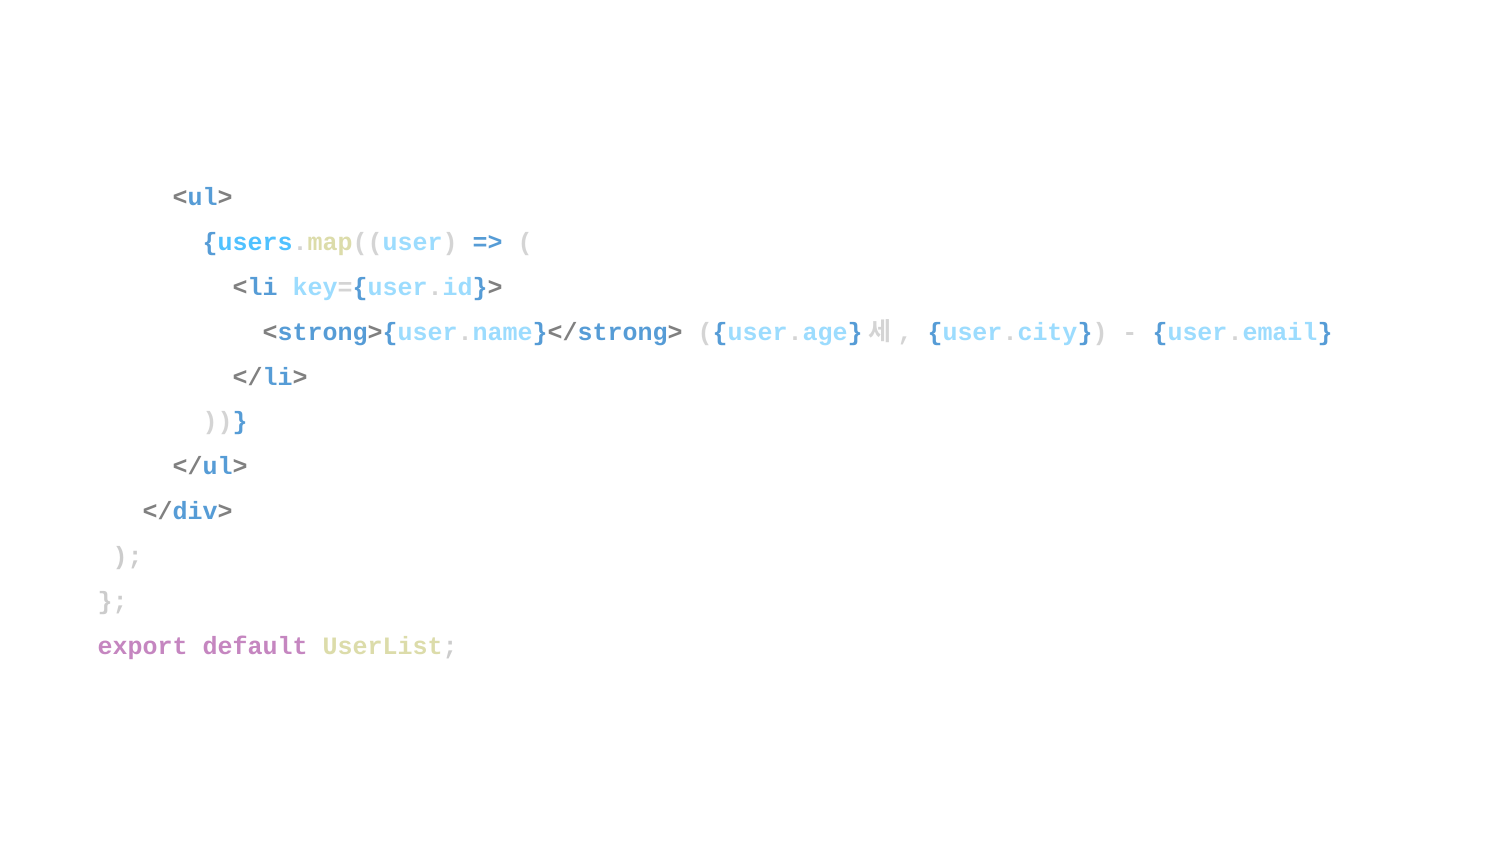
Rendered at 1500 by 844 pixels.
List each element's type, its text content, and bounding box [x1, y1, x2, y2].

text_box <ul> {users.map((user) => ( <li key={user.id}> <strong>{user.name}</strong> ({user.age}세, {user.city}) - {user.email} </li> ))} </ul> </div> ); }; export default UserList; [82, 150, 1445, 675]
